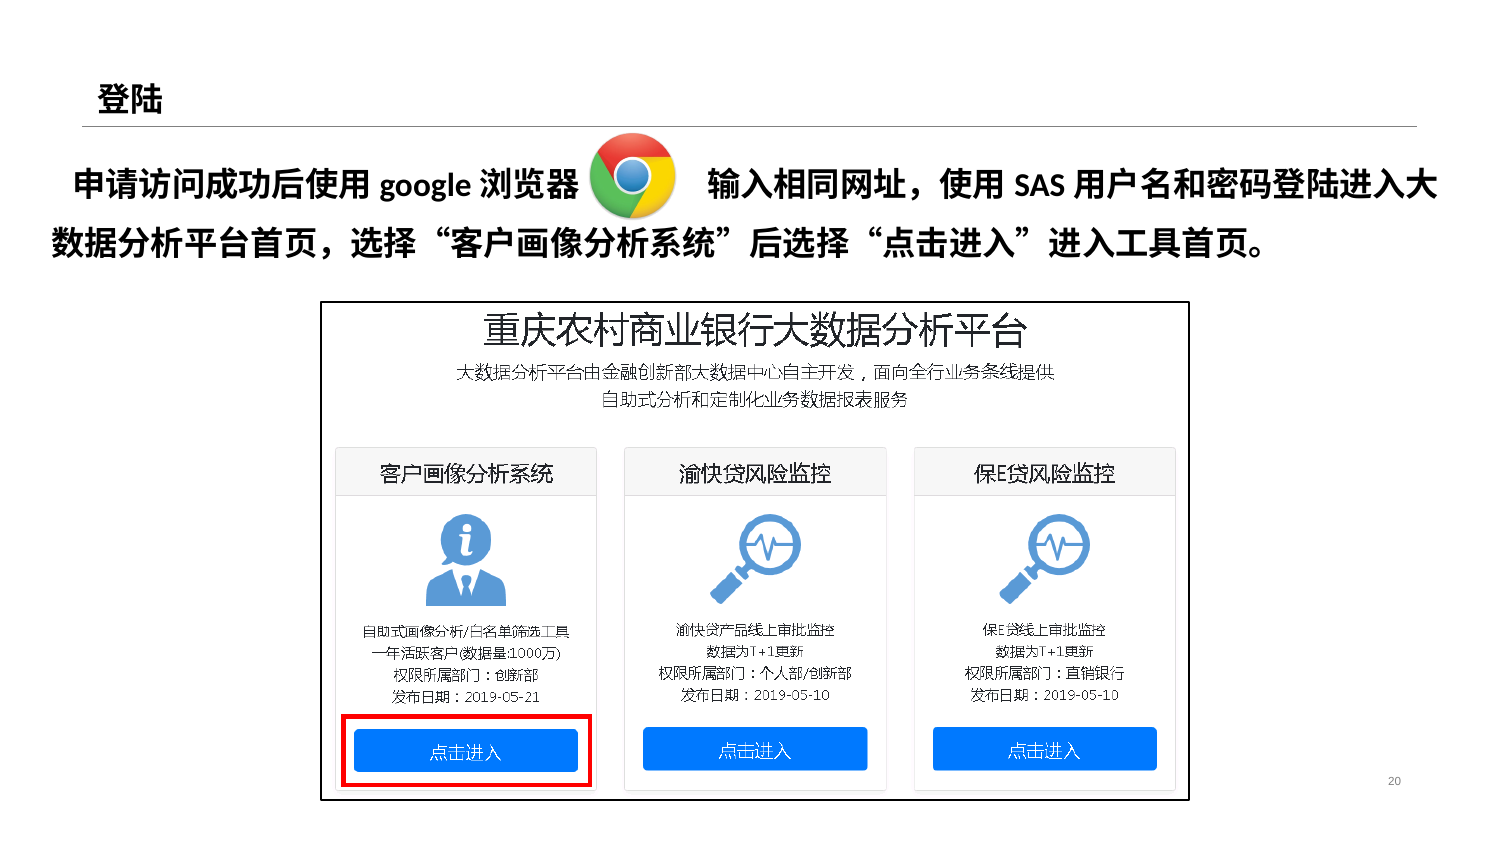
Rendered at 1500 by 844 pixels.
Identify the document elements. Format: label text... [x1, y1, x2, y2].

slide_number 20 [1190, 767, 1417, 794]
title 登陆 [82, 0, 1418, 127]
picture [583, 127, 681, 224]
picture [321, 302, 1188, 799]
text_box 申请访问成功后使用google浏览器 输入相同网址，使用SAS用户名和密码登陆进入大数据分析平台首页，选择“客户画像分析系统”后选择“点击进入”进入工具首页。 [36, 135, 1463, 270]
